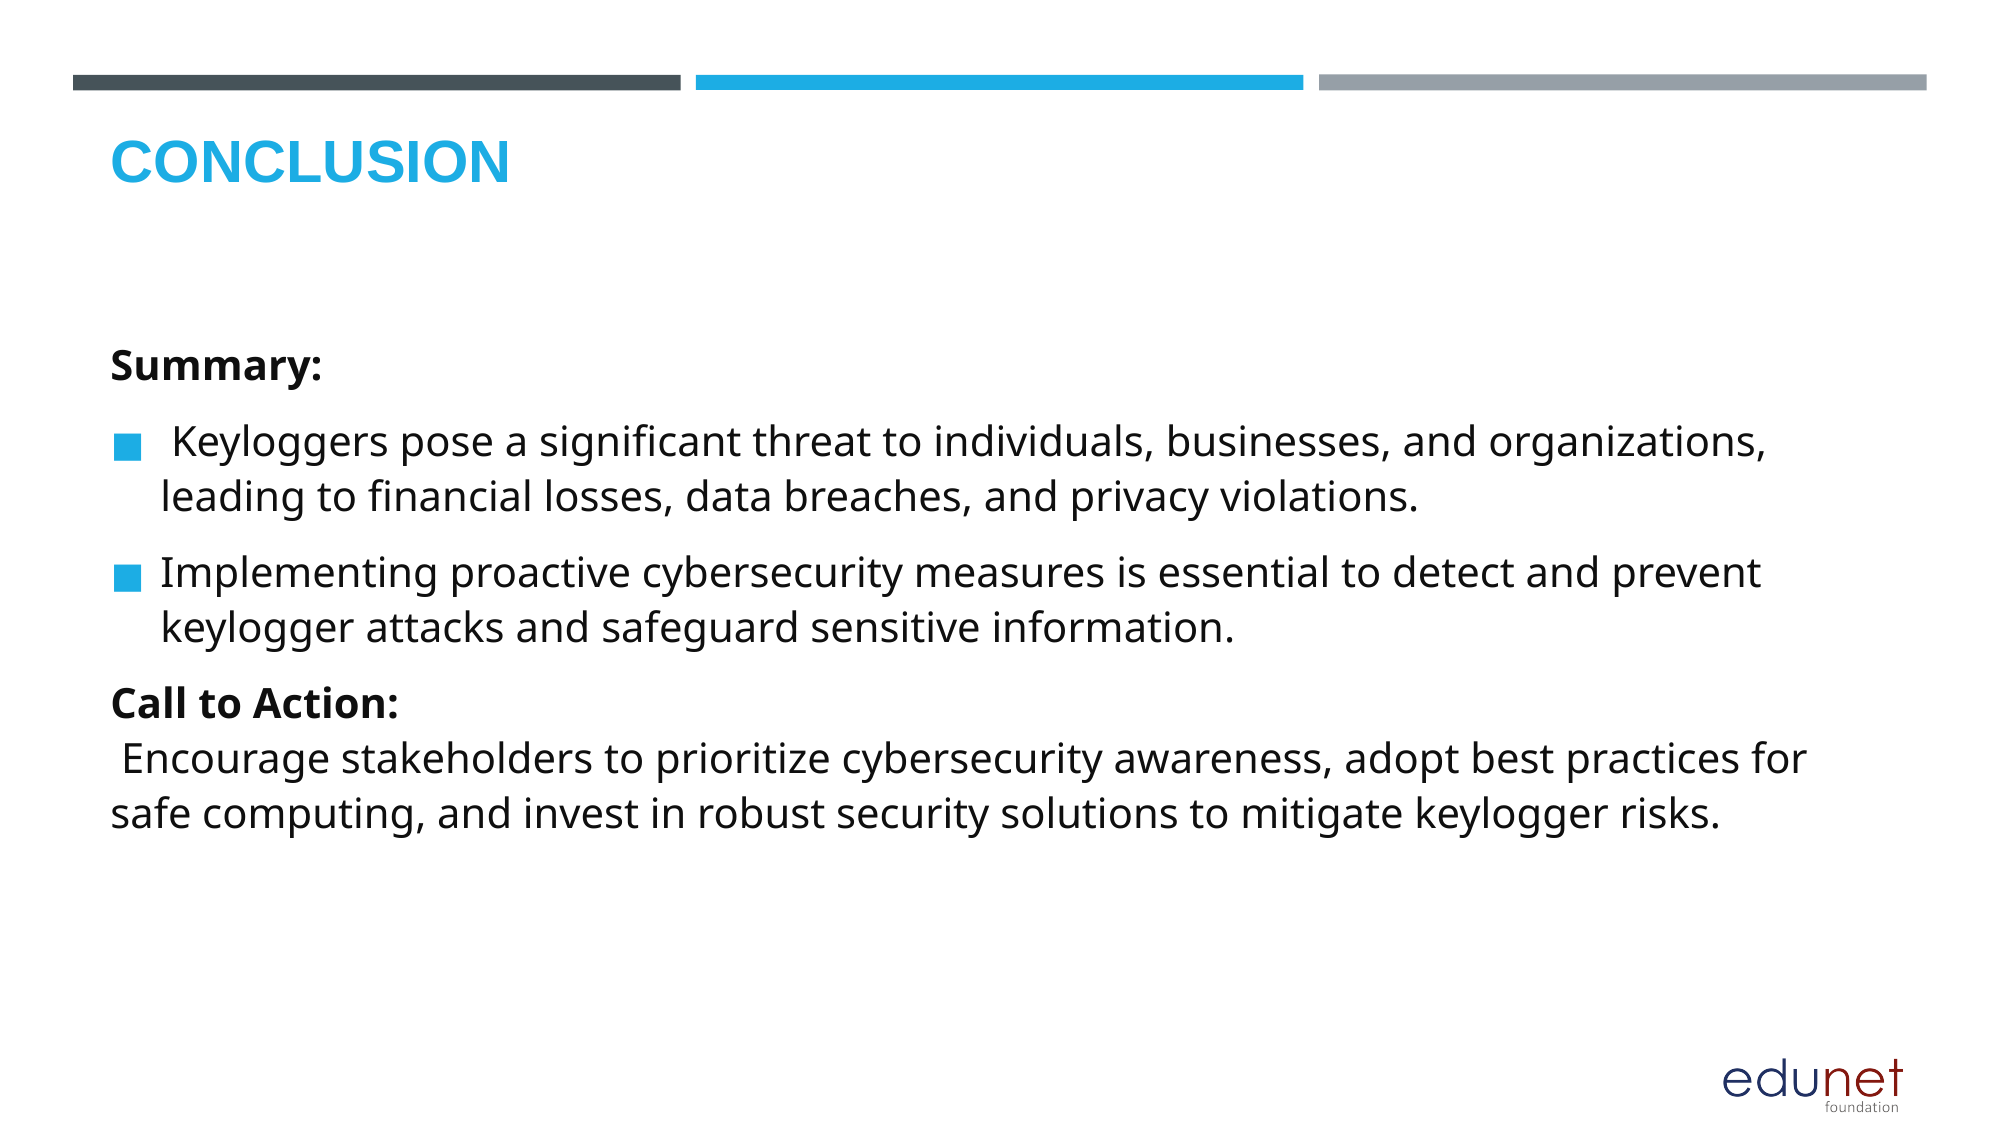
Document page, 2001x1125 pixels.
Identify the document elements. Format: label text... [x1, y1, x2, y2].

list Summary: Keyloggers pose a significant threat to individuals, businesses, and organizations, leading to financial losses, data breaches, and privacy violations. Implementing proactive cybersecurity measures is essential to detect and prevent keylogger attacks and safeguard sensitive information. Call to Action: Encourage stakeholders to prioritize cybersecurity awareness, adopt best practices for safe computing, and invest in robust security solutions to mitigate keylogger risks. [95, 202, 1905, 969]
picture [1719, 1056, 1905, 1116]
title CONCLUSION [95, 115, 1905, 202]
